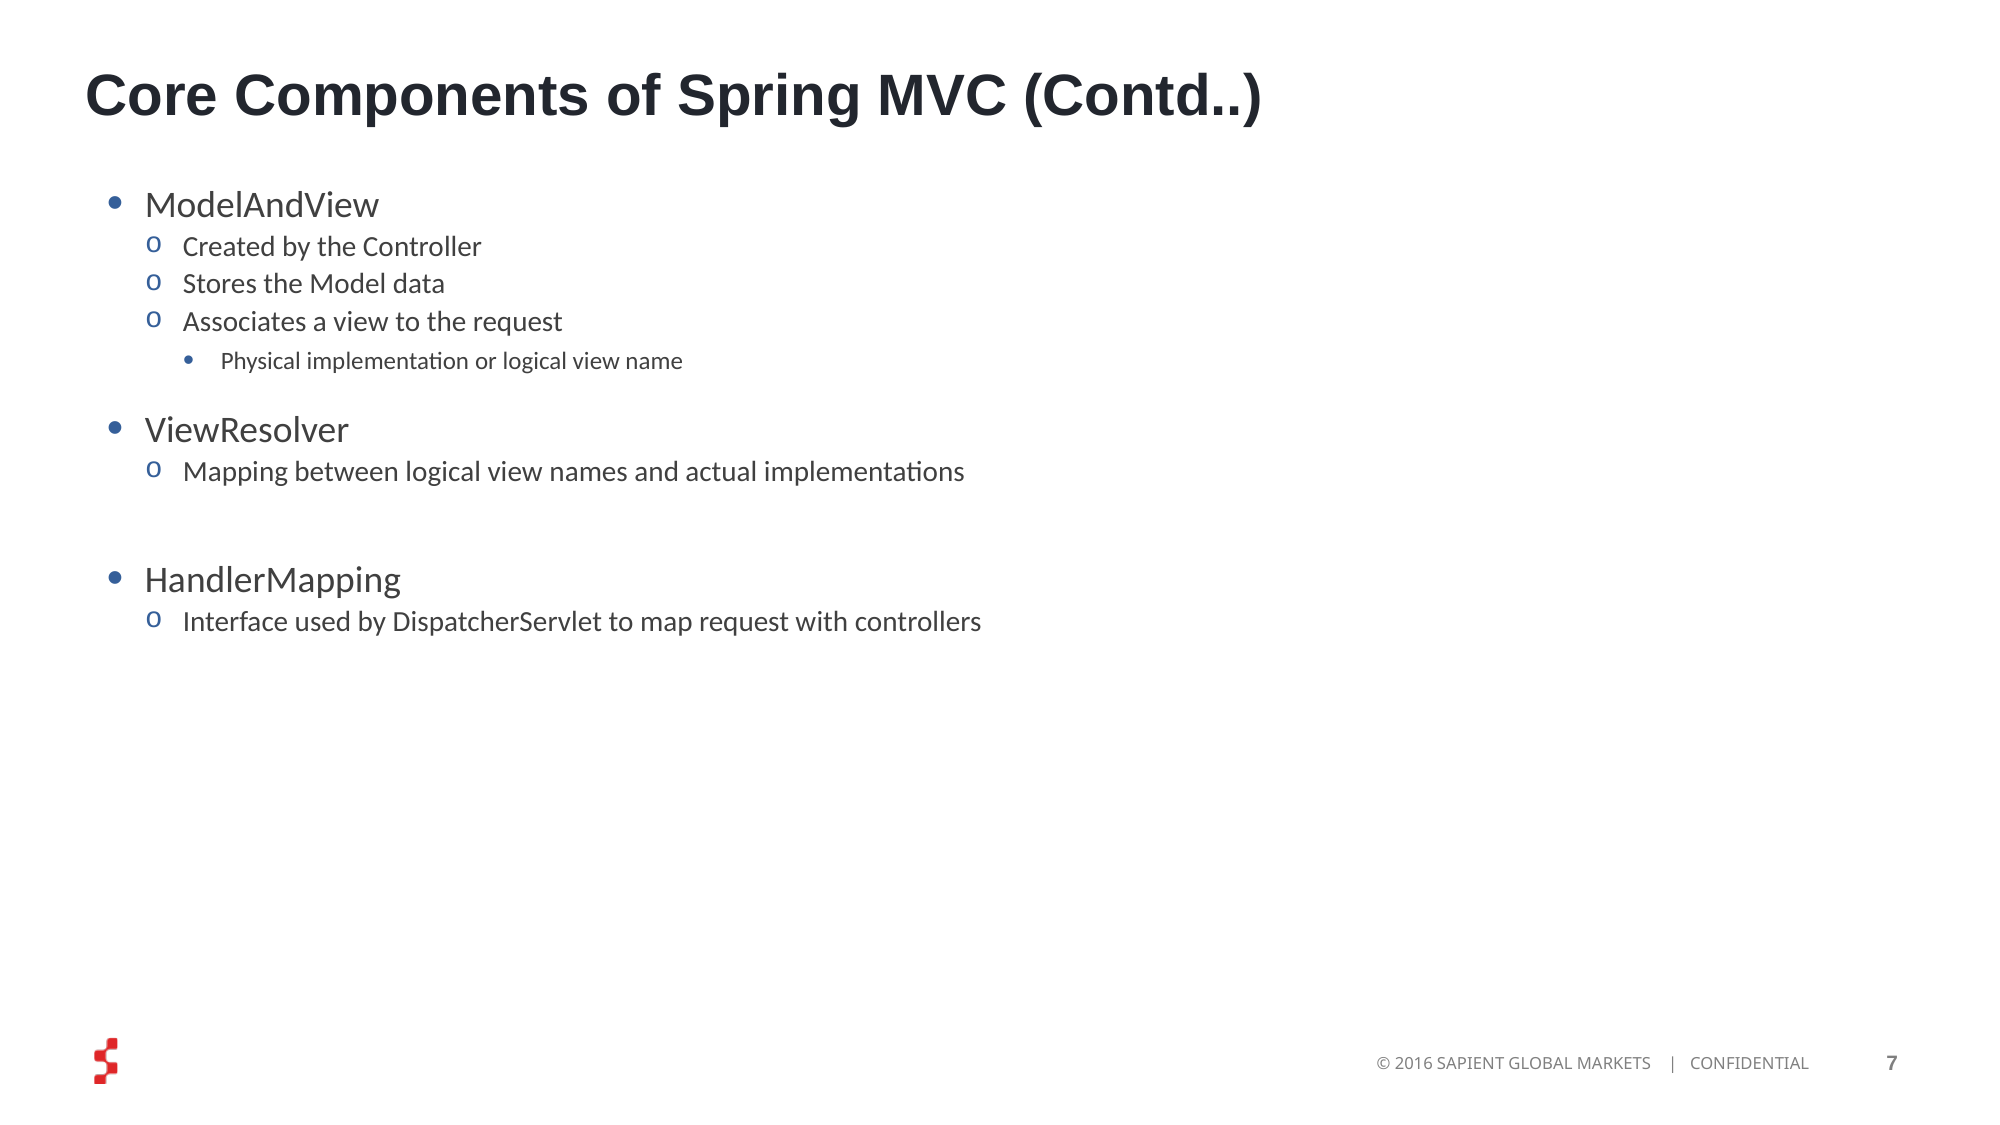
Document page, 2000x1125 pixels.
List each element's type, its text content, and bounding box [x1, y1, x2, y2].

title Core Components of Spring MVC (Contd..) [85, 50, 1927, 163]
text_box ModelAndView Created by the Controller Stores the Model data Associates a view to the request Physical implementation or logical view name ViewResolver Mapping between logical view names and actual implementations HandlerMapping Interface used by DispatcherServlet to map request with controllers [99, 150, 1841, 871]
